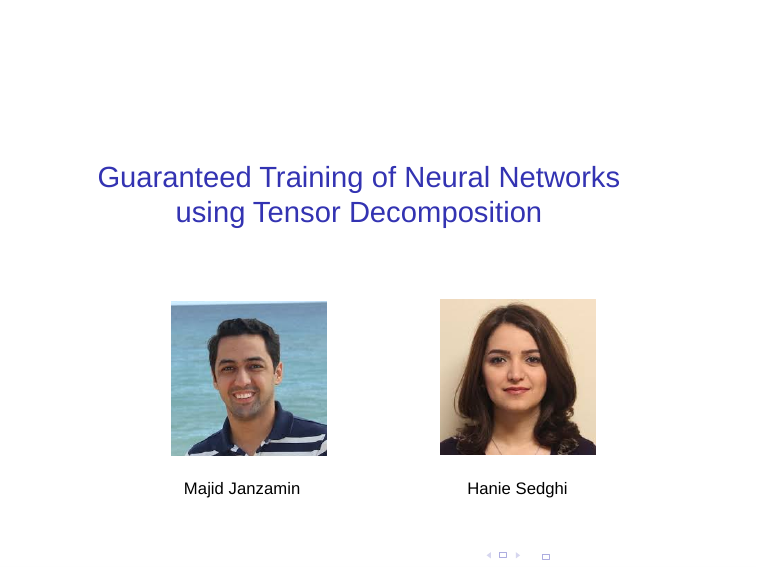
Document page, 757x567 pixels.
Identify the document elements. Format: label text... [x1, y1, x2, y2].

picture [0, 0, 756, 567]
title Guaranteed Training of Neural Networks using Tensor Decomposition [65, 158, 654, 300]
text_box Majid Janzamin [169, 470, 316, 506]
text_box Hanie Sedghi [452, 470, 583, 506]
